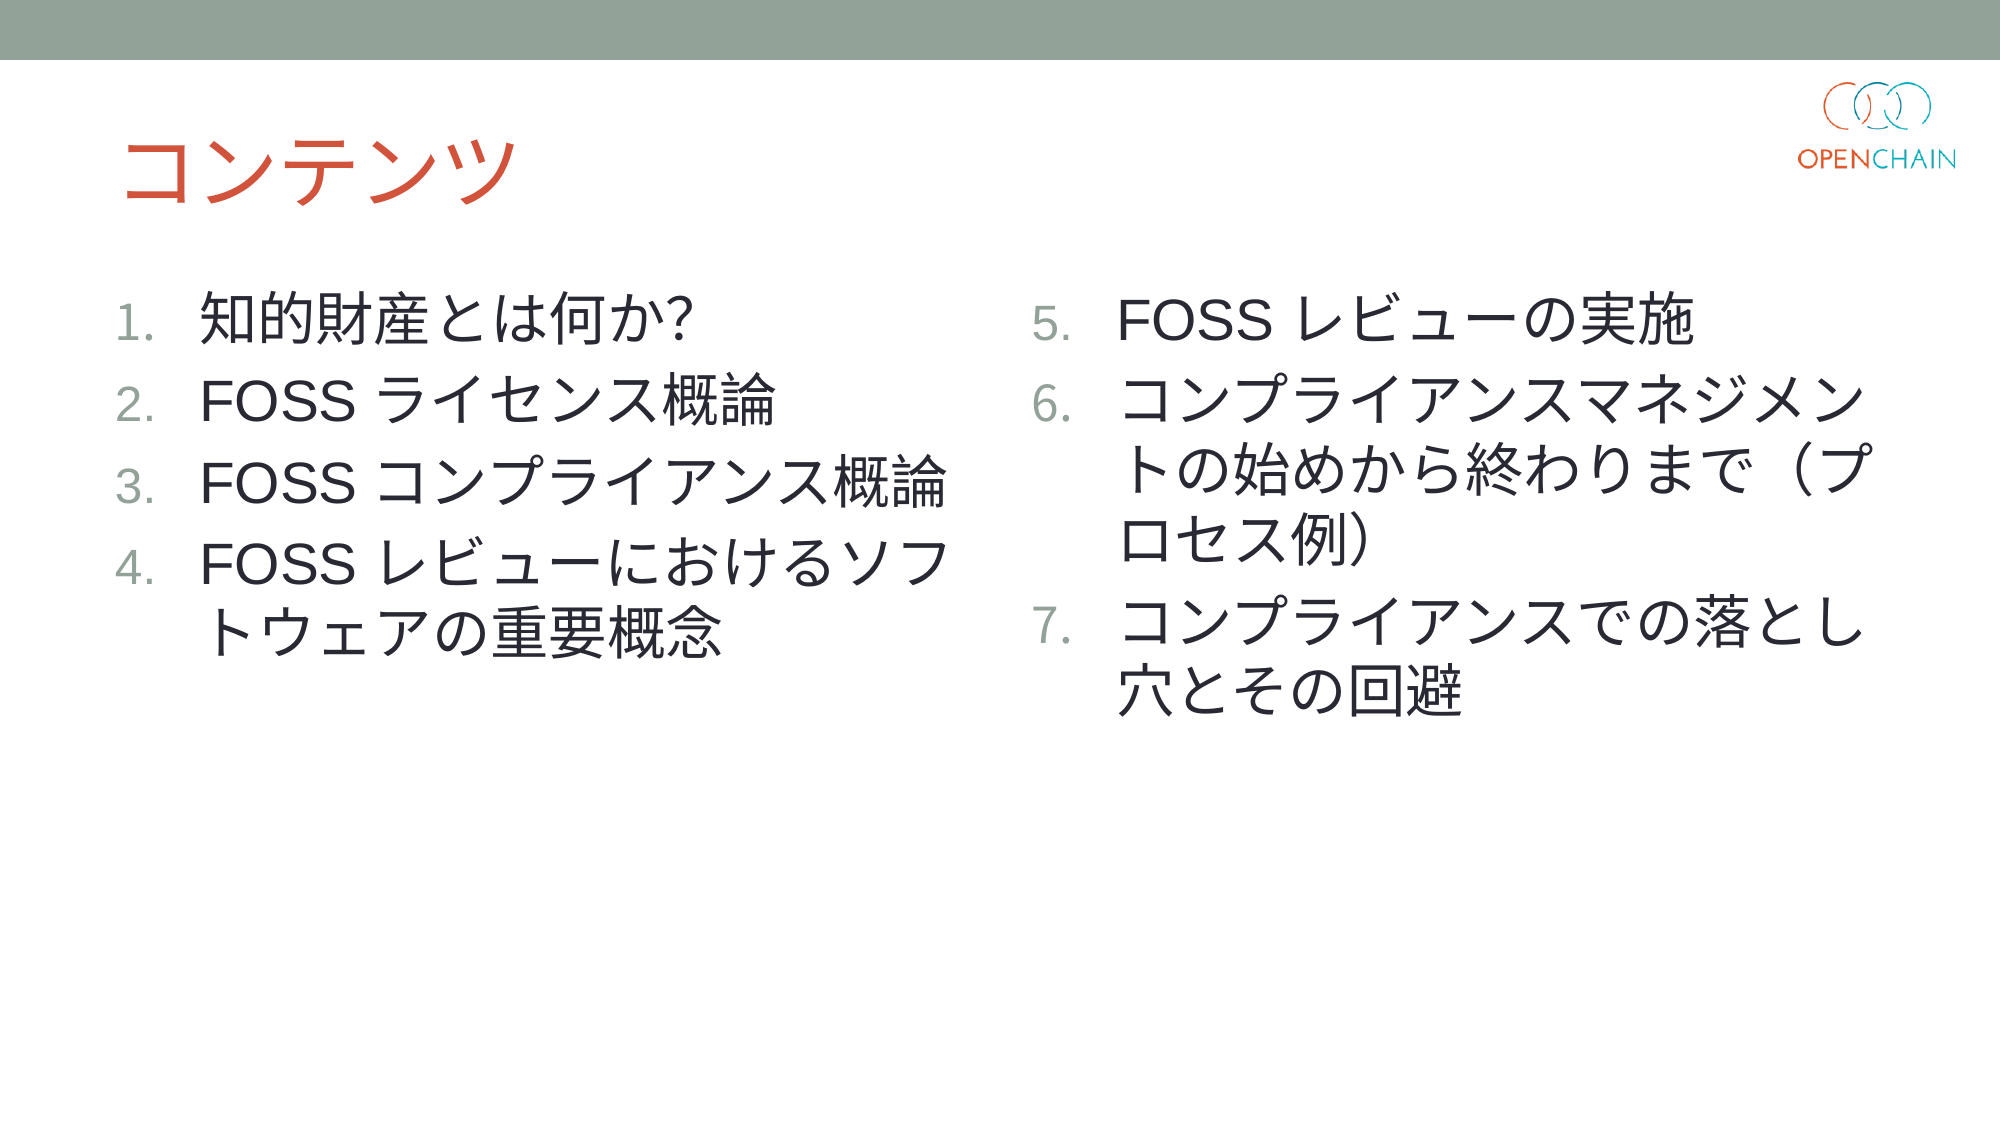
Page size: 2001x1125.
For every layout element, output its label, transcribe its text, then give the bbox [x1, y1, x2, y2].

picture [1798, 82, 1955, 169]
title コンテンツ [99, 87, 1900, 250]
list 知的財産とは何か？ FOSSライセンス概論 FOSSコンプライアンス概論 FOSSレビューにおけるソフトウェアの重要概念 [99, 274, 984, 1049]
list FOSSレビューの実施 コンプライアンスマネジメントの始めから終わりまで（プロセス例） コンプライアンスでの落とし穴とその回避 [1016, 274, 1900, 1049]
